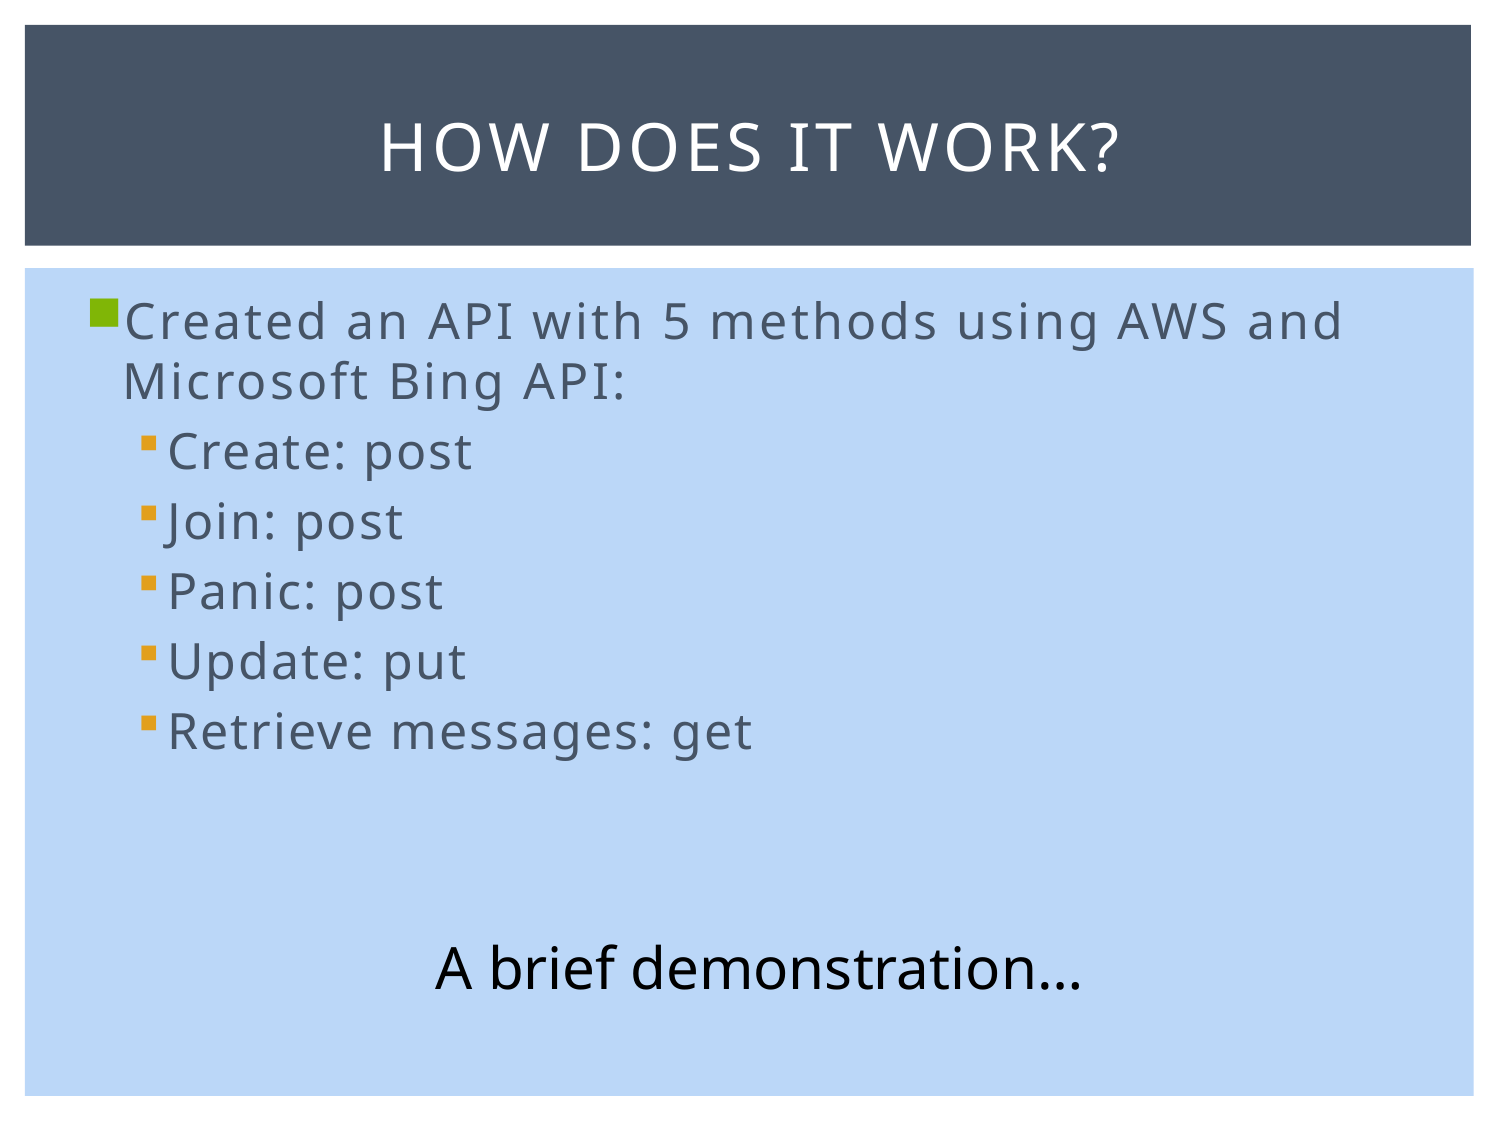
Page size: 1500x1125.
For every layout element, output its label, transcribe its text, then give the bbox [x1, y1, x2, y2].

list Created an API with 5 methods using AWS and Microsoft Bing API: Create: post Join: post Panic: post Update: put Retrieve messages: get [62, 281, 1442, 1005]
text_box A brief demonstration… [420, 853, 1098, 1079]
title How Does it Work? [62, 58, 1438, 232]
